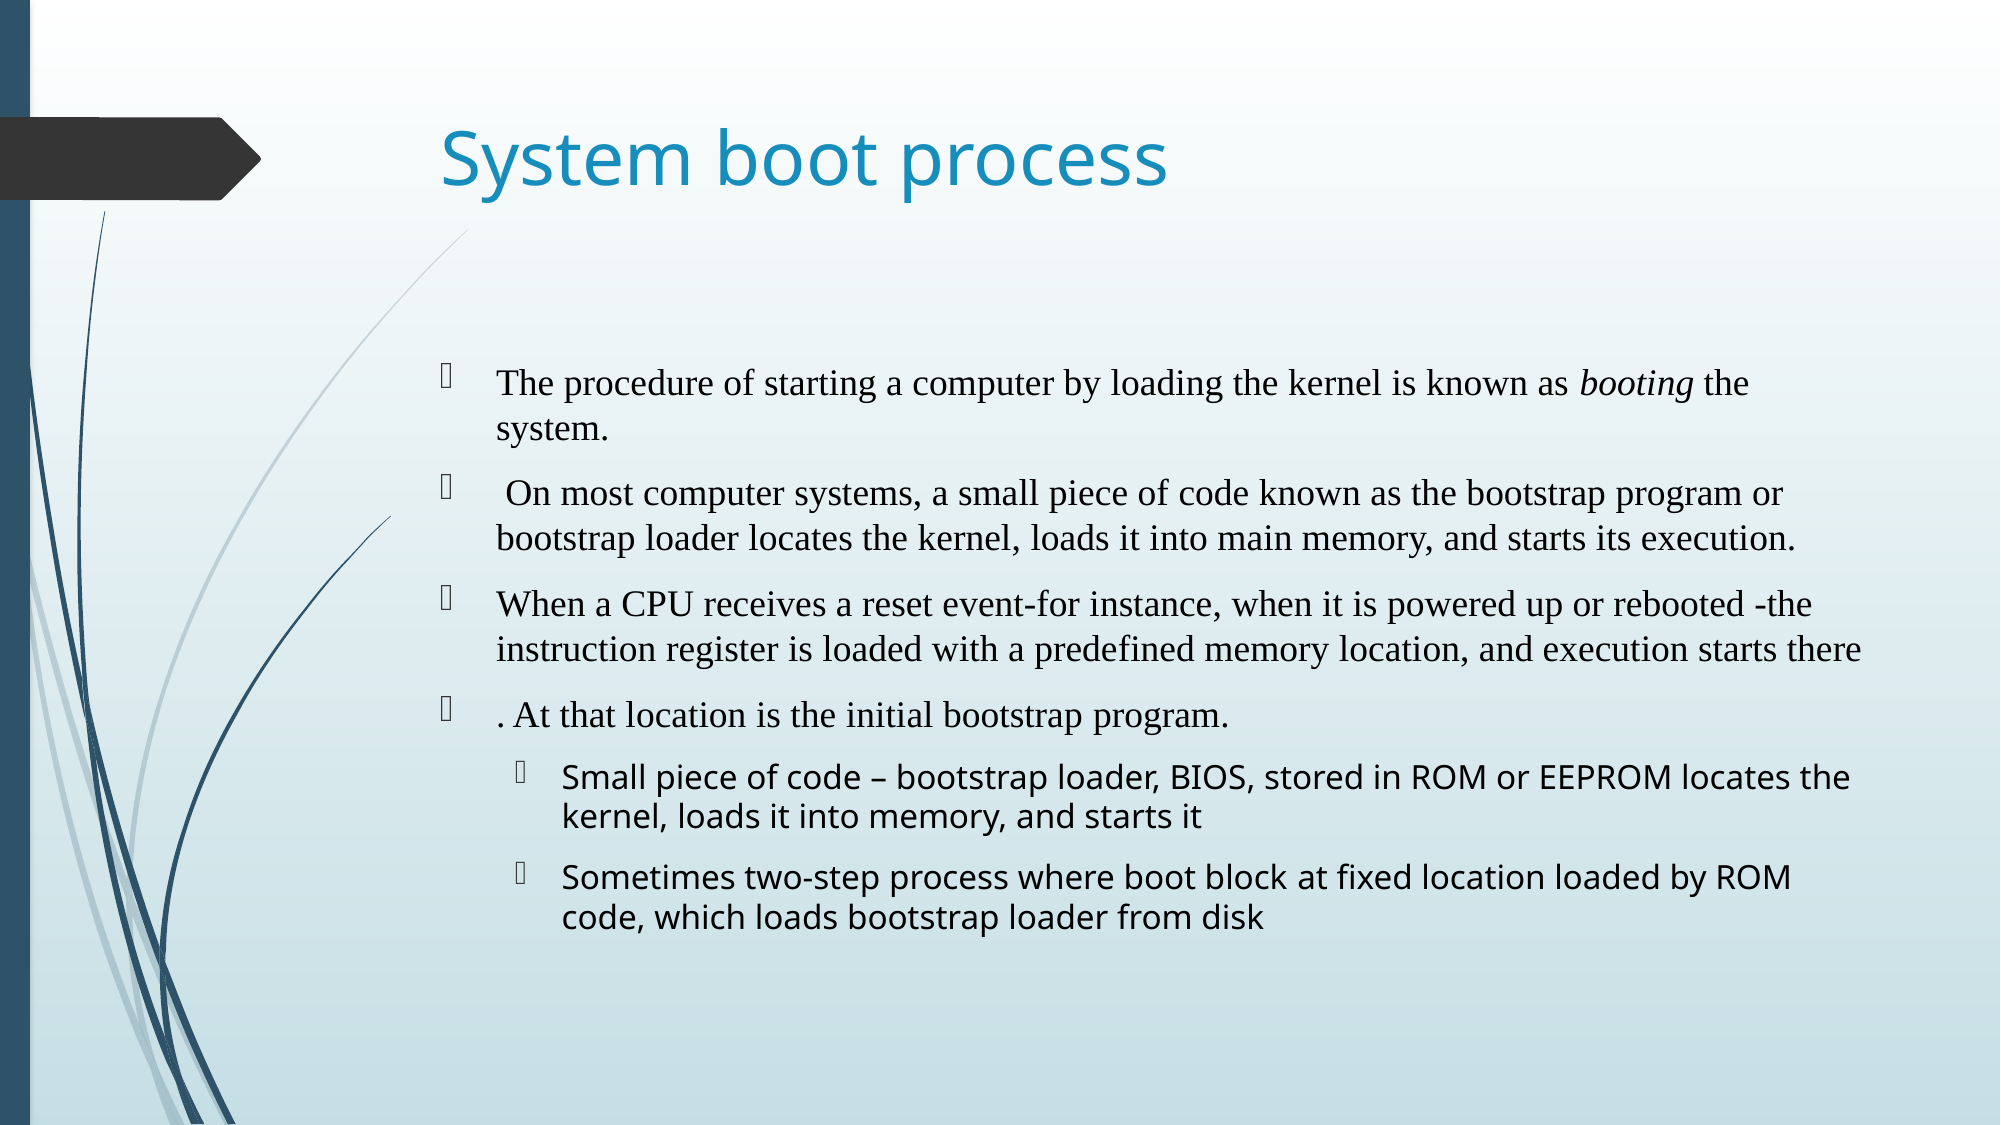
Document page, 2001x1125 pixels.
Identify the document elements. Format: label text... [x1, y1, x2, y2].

list The procedure of starting a computer by loading the kernel is known as booting the system. On most computer systems, a small piece of code known as the bootstrap program or bootstrap loader locates the kernel, loads it into main memory, and starts its execution. When a CPU receives a reset event-for instance, when it is powered up or rebooted -the instruction register is loaded with a predefined memory location, and execution starts there . At that location is the initial bootstrap program. Small piece of code – bootstrap loader, BIOS, stored in ROM or EEPROM locates the kernel, loads it into memory, and starts it Sometimes two-step process where boot block at fixed location loaded by ROM code, which loads bootstrap loader from disk [424, 350, 1888, 970]
title System boot process [425, 102, 1888, 313]
